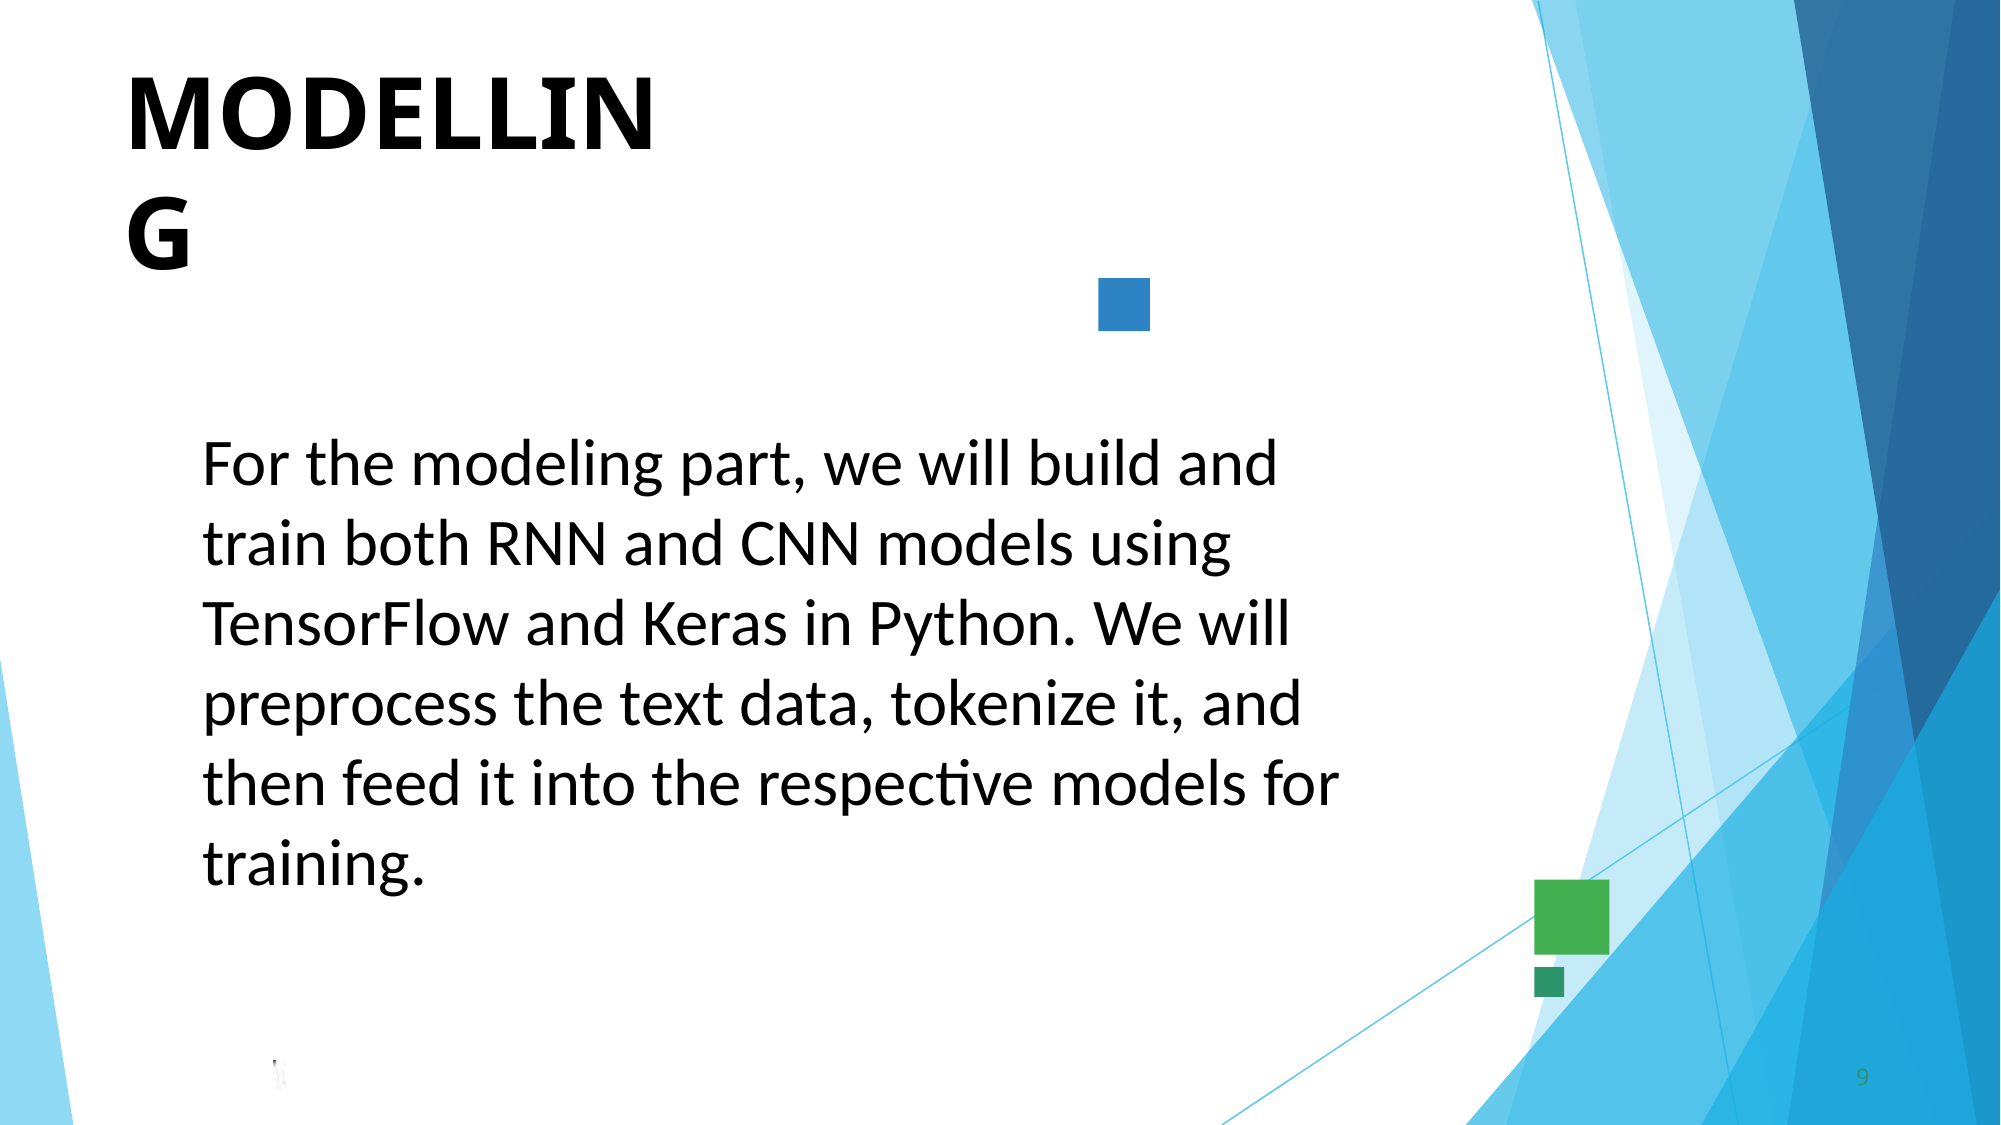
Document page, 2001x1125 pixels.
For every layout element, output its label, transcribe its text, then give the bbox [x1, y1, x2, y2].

picture [273, 1060, 287, 1091]
text_box [1098, 278, 1150, 332]
text_box For the modeling part, we will build and train both RNN and CNN models using TensorFlow and Keras in Python. We will preprocess the text data, tokenize it, and then feed it into the respective models for training. [187, 411, 1403, 906]
text_box [1534, 879, 1610, 955]
text_box [1534, 967, 1565, 997]
text_box 9 [1849, 1061, 1888, 1095]
text_box MODELLING [121, 47, 664, 290]
